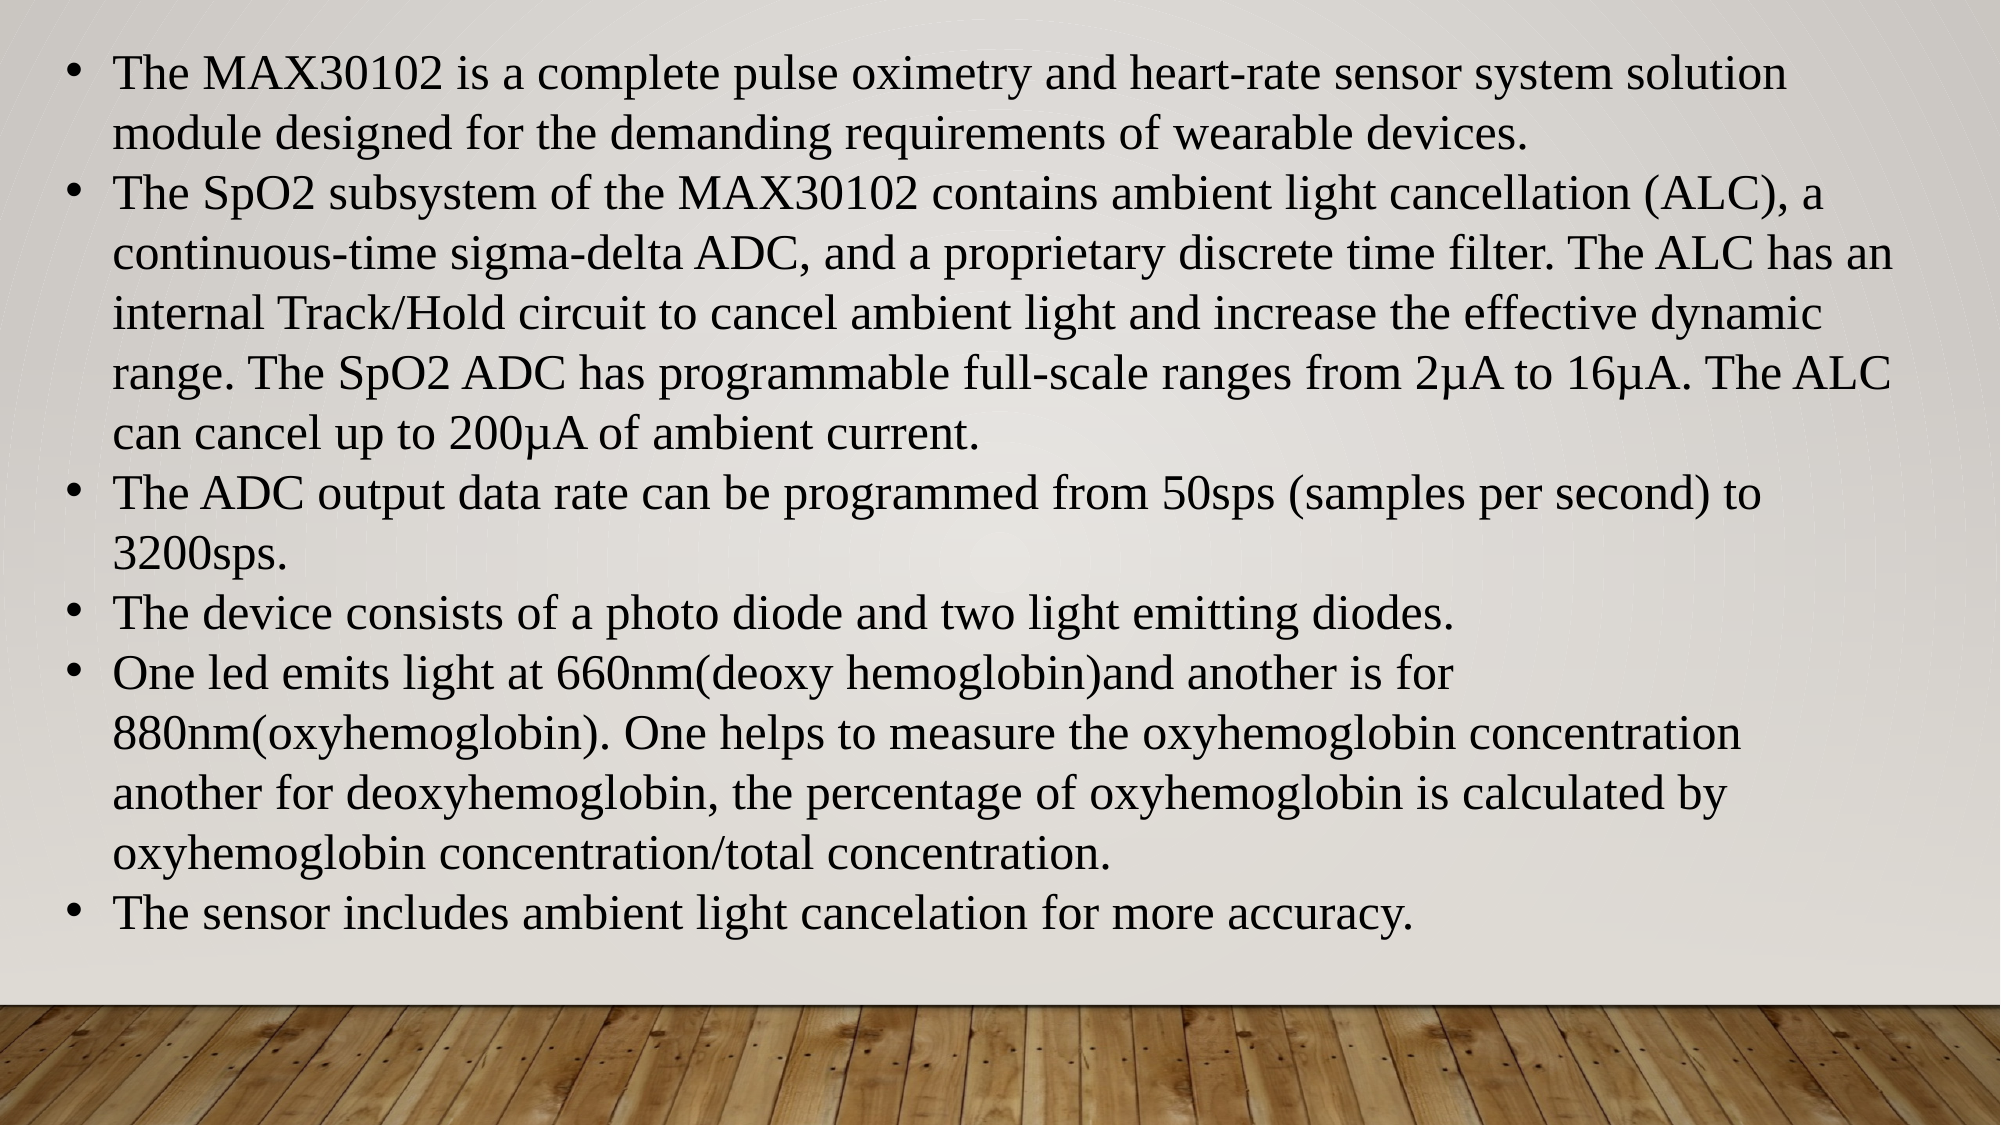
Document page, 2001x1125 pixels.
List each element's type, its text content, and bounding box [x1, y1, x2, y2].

picture [0, 1005, 2000, 1125]
text_box The MAX30102 is a complete pulse oximetry and heart-rate sensor system solution module designed for the demanding requirements of wearable devices. The SpO2 subsystem of the MAX30102 contains ambient light cancellation (ALC), a continuous-time sigma-delta ADC, and a proprietary discrete time filter. The ALC has an internal Track/Hold circuit to cancel ambient light and increase the effective dynamic range. The SpO2 ADC has programmable full-scale ranges from 2µA to 16µA. The ALC can cancel up to 200µA of ambient current. The ADC output data rate can be programmed from 50sps (samples per second) to 3200sps. The device consists of a photo diode and two light emitting diodes. One led emits light at 660nm(deoxy hemoglobin)and another is for 880nm(oxyhemoglobin). One helps to measure the oxyhemoglobin concentration another for deoxyhemoglobin, the percentage of oxyhemoglobin is calculated by oxyhemoglobin concentration/total concentration. The sensor includes ambient light cancelation for more accuracy. [50, 32, 1915, 1083]
